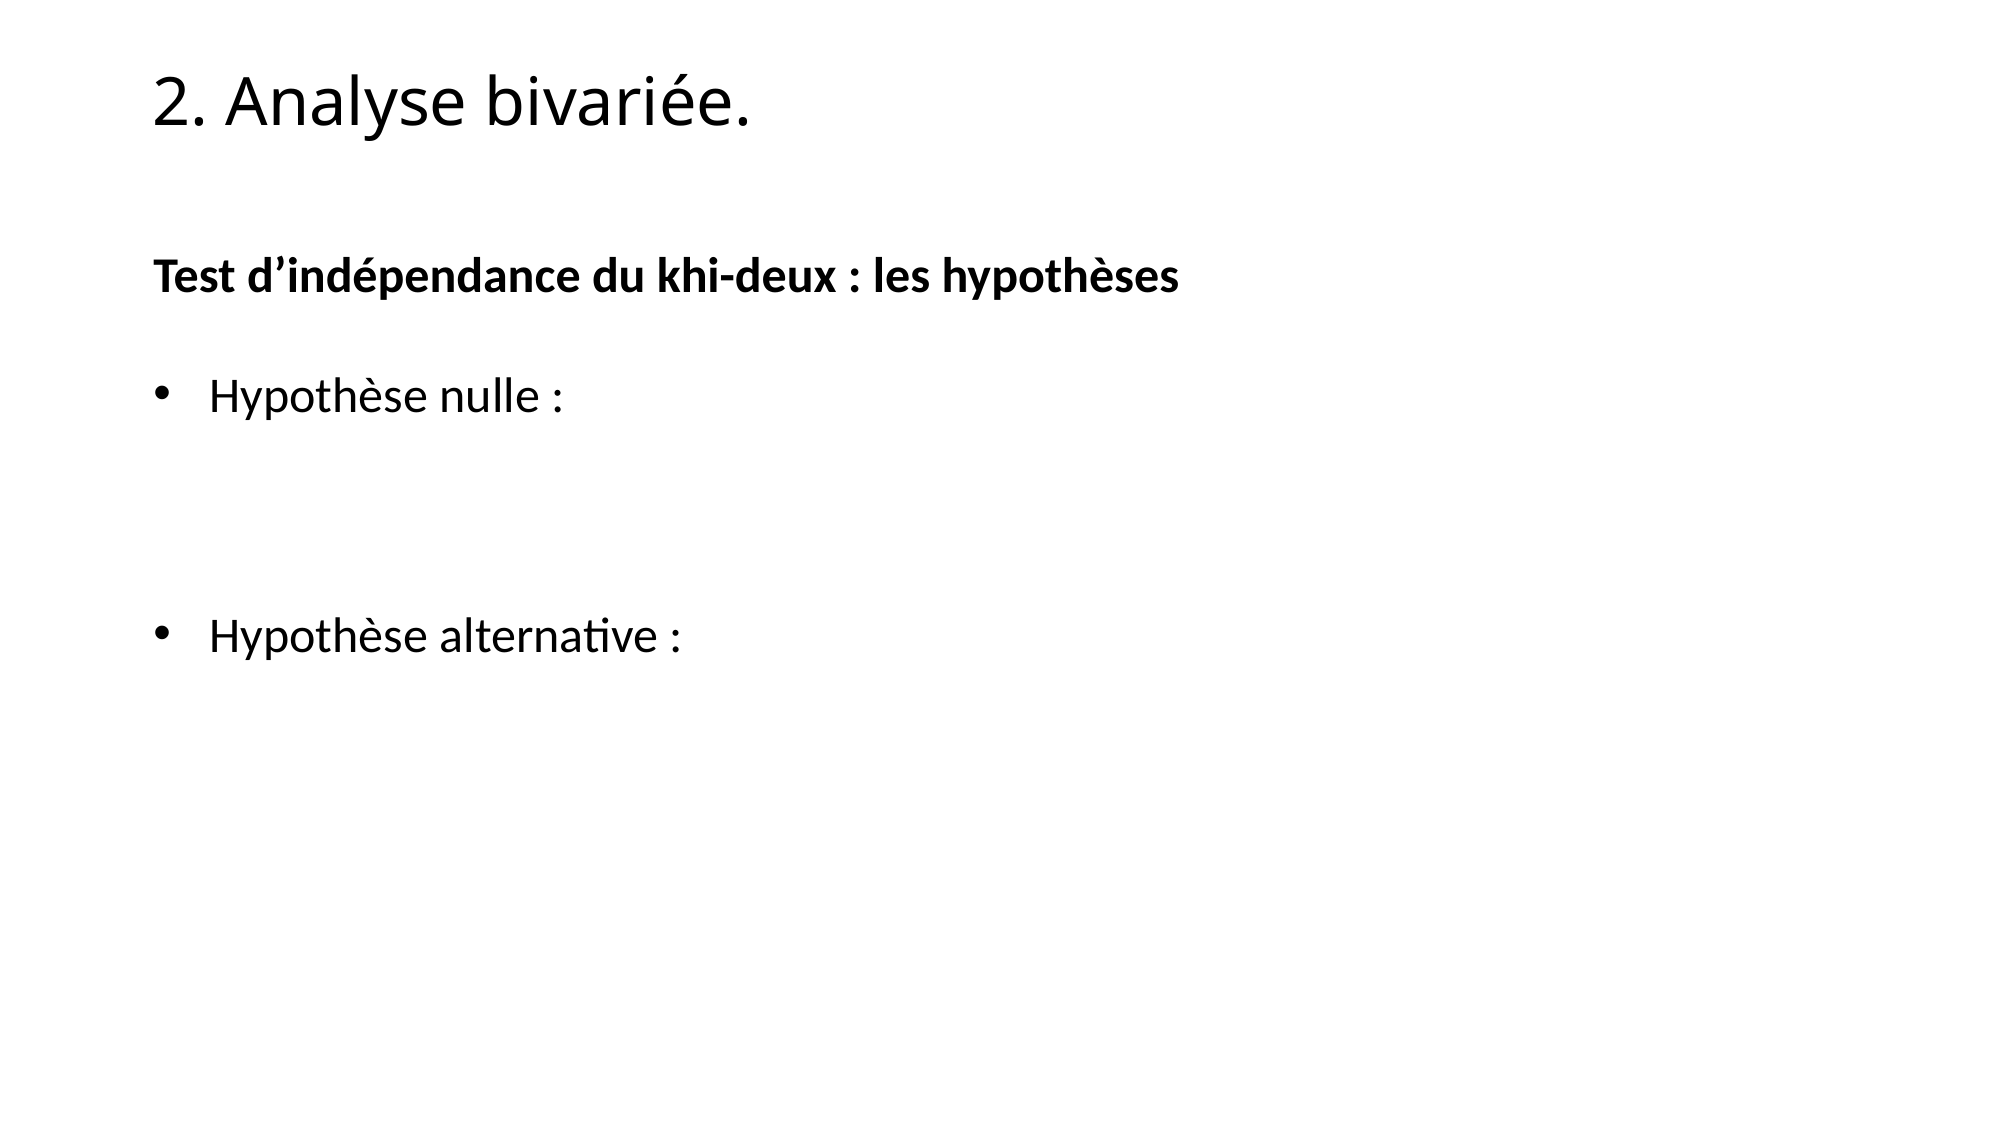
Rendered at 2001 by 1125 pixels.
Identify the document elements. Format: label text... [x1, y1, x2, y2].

text_box 2. Analyse bivariée. [137, 59, 1863, 155]
